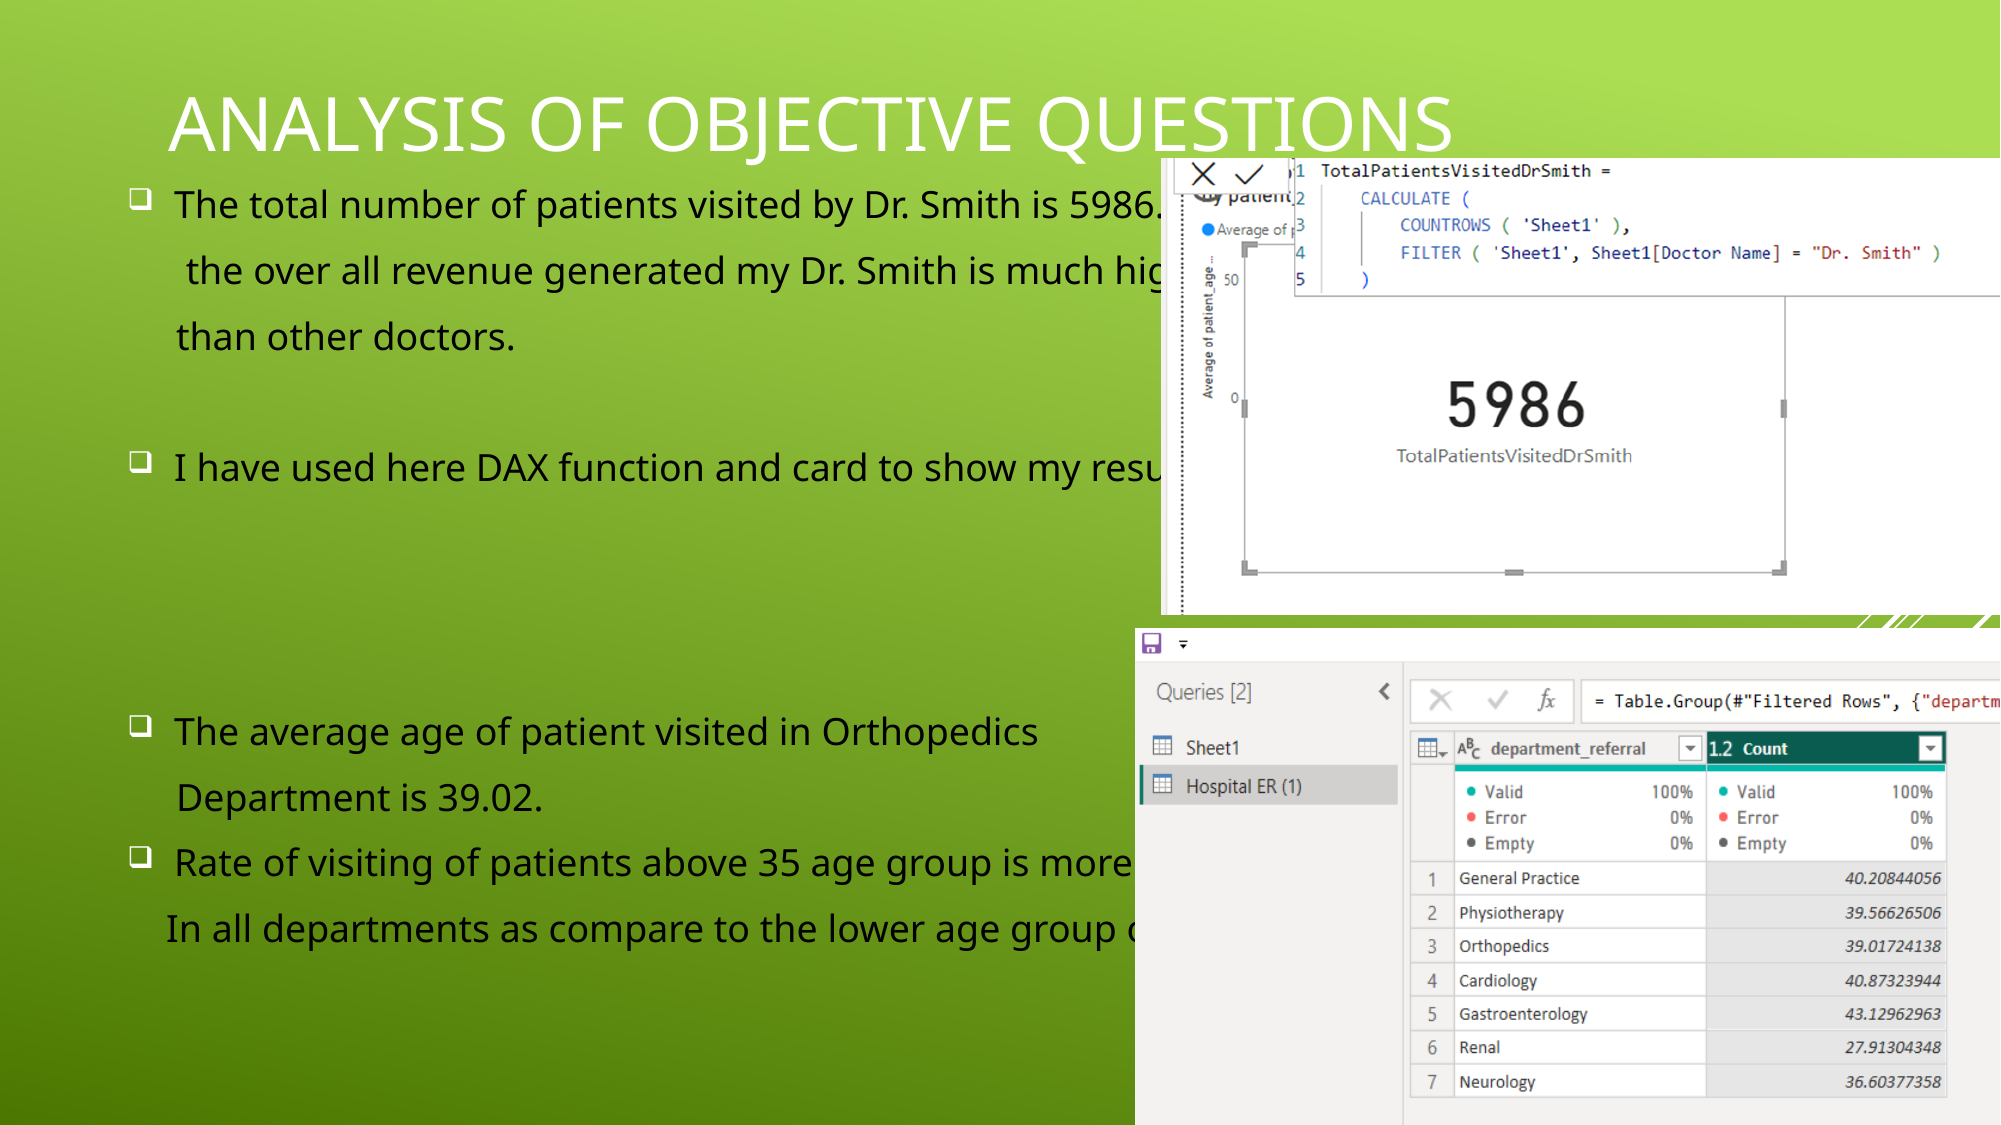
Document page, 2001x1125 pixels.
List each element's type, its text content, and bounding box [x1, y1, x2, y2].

picture [1135, 628, 2000, 1125]
picture [1160, 158, 2000, 616]
list The total number of patients visited by Dr. Smith is 5986. the over all revenue generated my Dr. Smith is much higher than other doctors. I have used here DAX function and card to show my result. The average age of patient visited in Orthopedics Department is 39.02. Rate of visiting of patients above 35 age group is more In all departments as compare to the lower age group one. [112, 173, 1923, 1125]
title Analysis of Objective questions [112, 23, 1513, 173]
